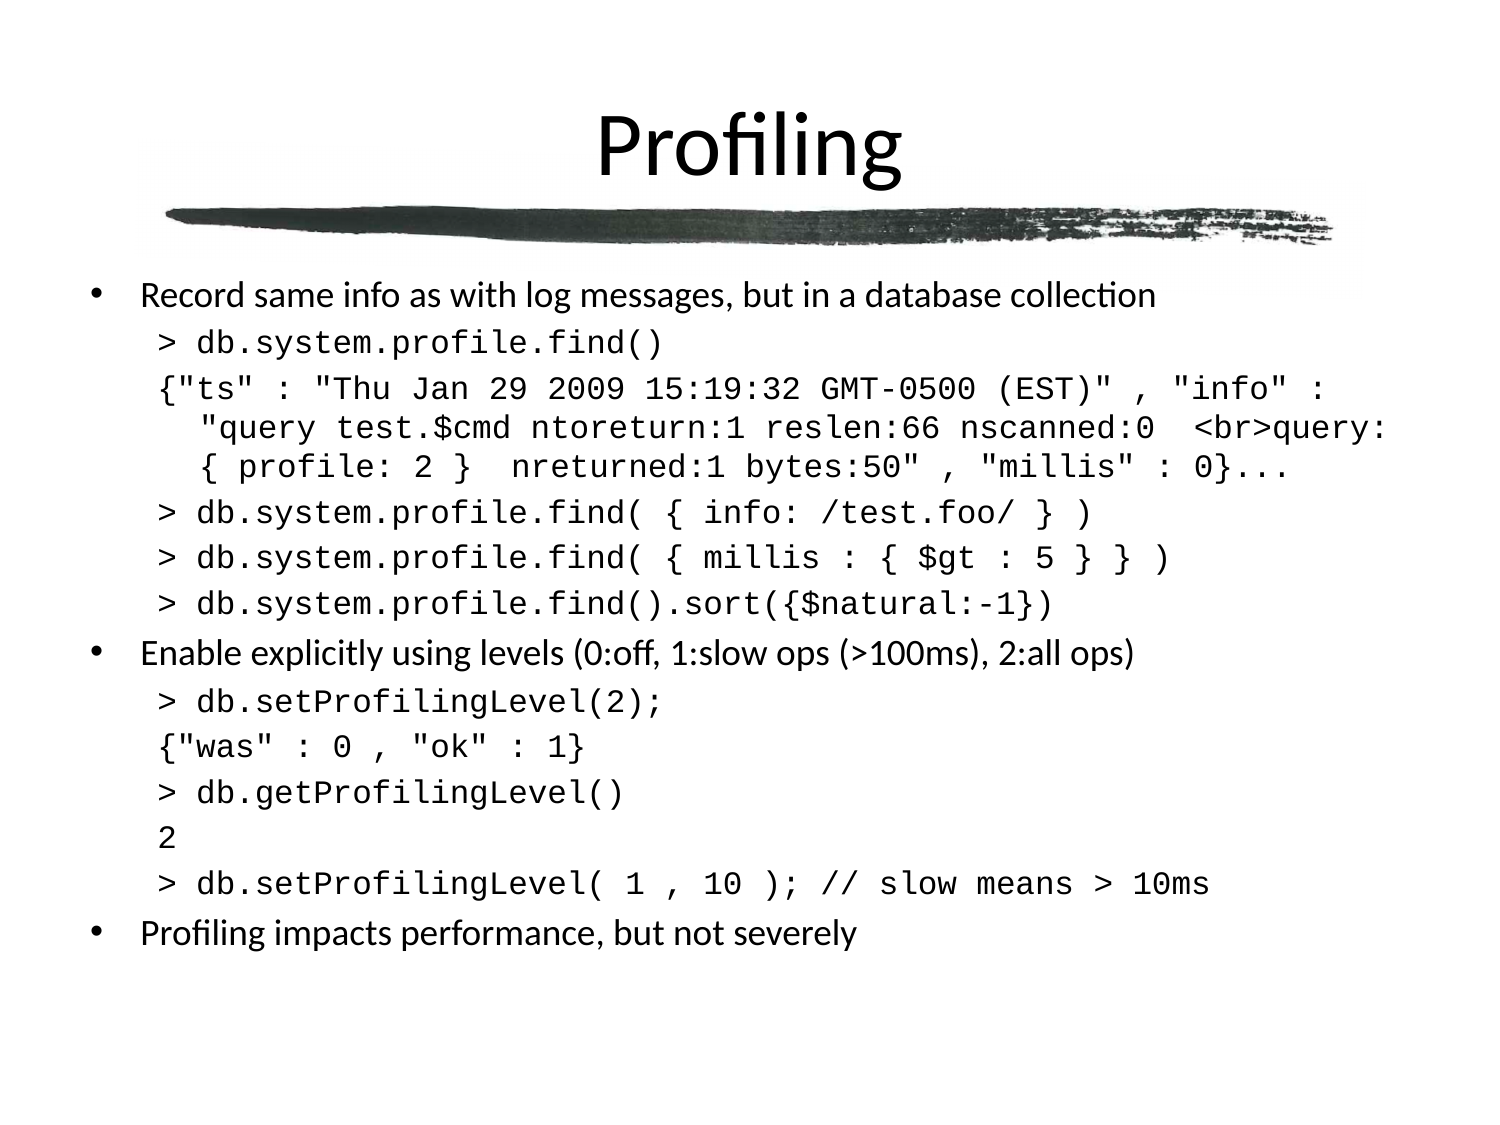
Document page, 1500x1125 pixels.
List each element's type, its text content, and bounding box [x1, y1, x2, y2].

picture [136, 233, 1363, 262]
title Profiling [75, 45, 1425, 233]
list Record same info as with log messages, but in a database collection > db.system.profile.find() {"ts" : "Thu Jan 29 2009 15:19:32 GMT-0500 (EST)" , "info" : "query test.$cmd ntoreturn:1 reslen:66 nscanned:0 <br>query: { profile: 2 } nreturned:1 bytes:50" , "millis" : 0}... > db.system.profile.find( { info: /test.foo/ } ) > db.system.profile.find( { millis : { $gt : 5 } } ) > db.system.profile.find().sort({$natural:-1}) Enable explicitly using levels (0:off, 1:slow ops (>100ms), 2:all ops) > db.setProfilingLevel(2); {"was" : 0 , "ok" : 1} > db.getProfilingLevel() 2 > db.setProfilingLevel( 1 , 10 ); // slow means > 10ms Profiling impacts performance, but not severely [75, 262, 1425, 1005]
